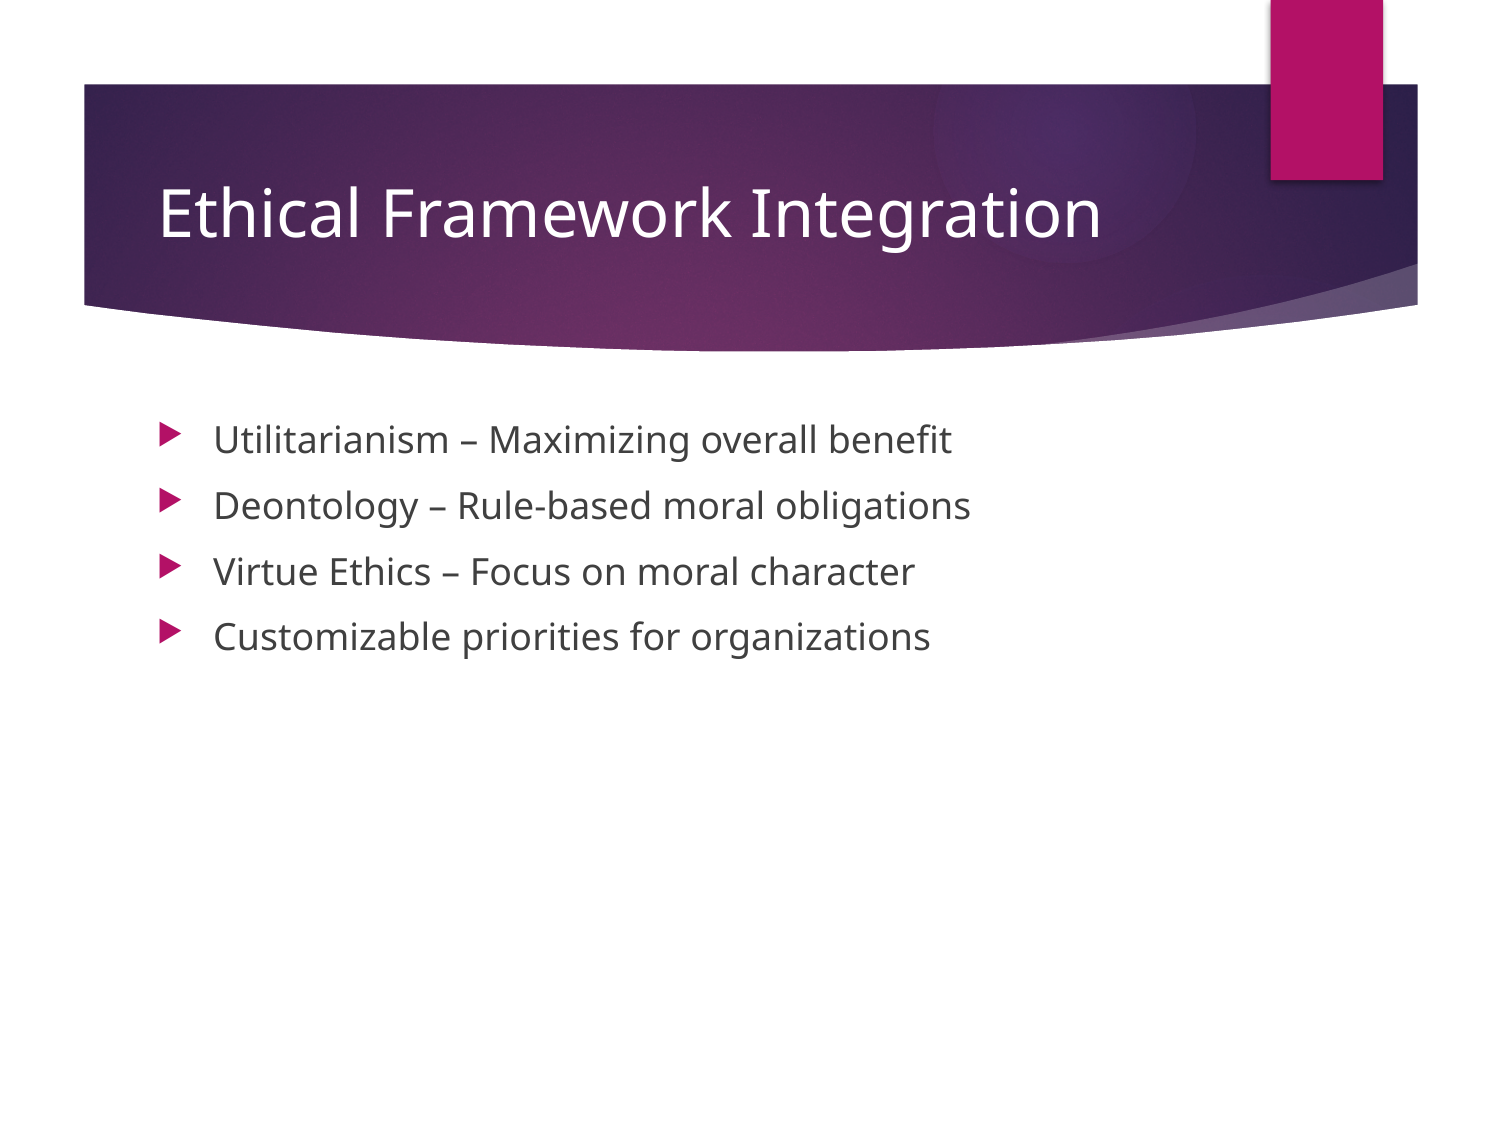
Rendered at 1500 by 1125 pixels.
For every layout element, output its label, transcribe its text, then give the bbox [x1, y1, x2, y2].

list Utilitarianism – Maximizing overall benefit Deontology – Rule-based moral obligations Virtue Ethics – Focus on moral character Customizable priorities for organizations [141, 408, 1183, 988]
title Ethical Framework Integration [142, 152, 1183, 269]
